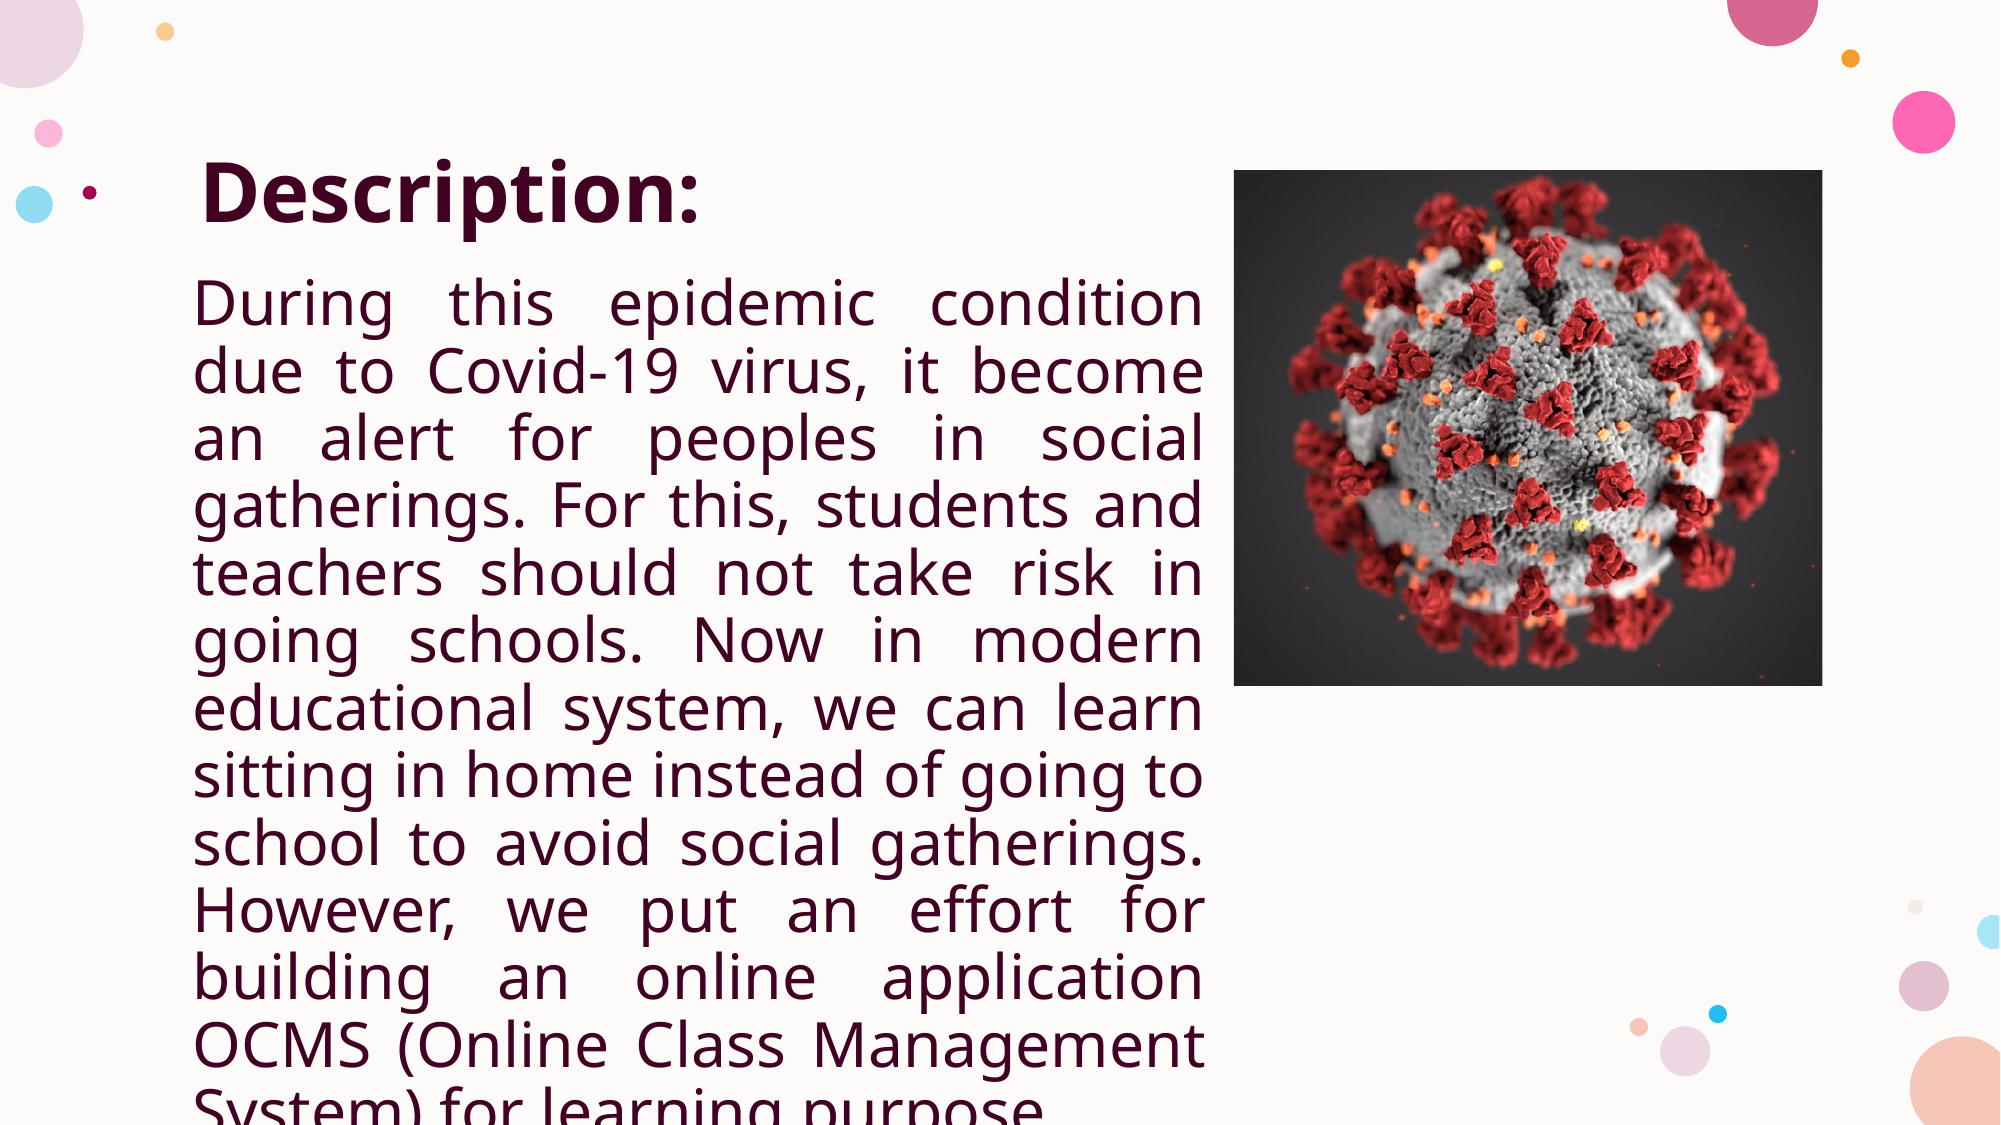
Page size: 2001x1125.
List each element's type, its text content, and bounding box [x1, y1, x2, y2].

list During this epidemic condition due to Covid-19 virus, it become an alert for peoples in social gatherings. For this, students and teachers should not take risk in going schools. Now in modern educational system, we can learn sitting in home instead of going to school to avoid social gatherings. However, we put an effort for building an online application OCMS (Online Class Management System) for learning purpose. [177, 264, 1222, 1074]
picture [1233, 170, 1823, 686]
title Description: [184, 128, 742, 251]
